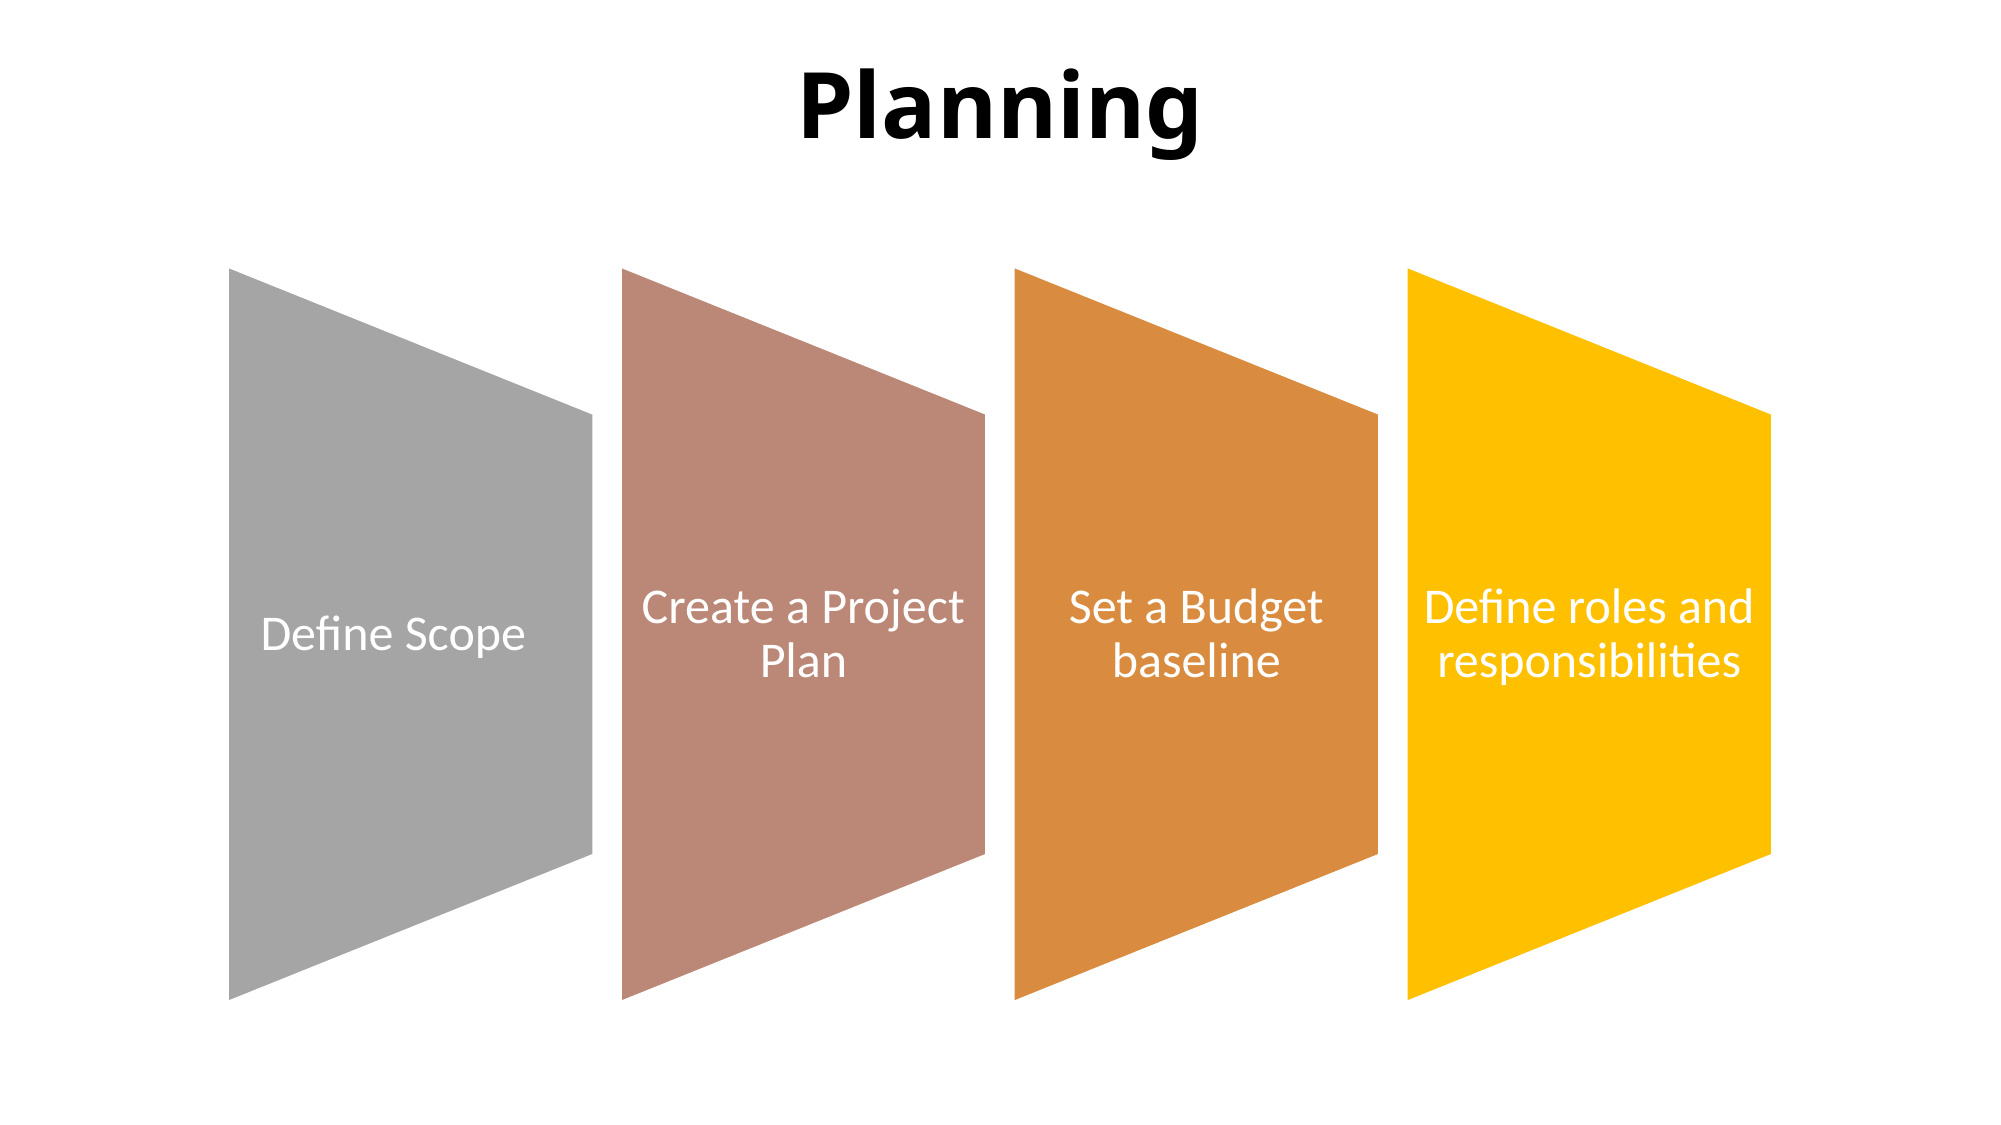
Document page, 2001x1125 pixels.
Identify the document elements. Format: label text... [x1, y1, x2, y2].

title Planning [0, 0, 2000, 218]
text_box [227, 266, 1773, 1002]
